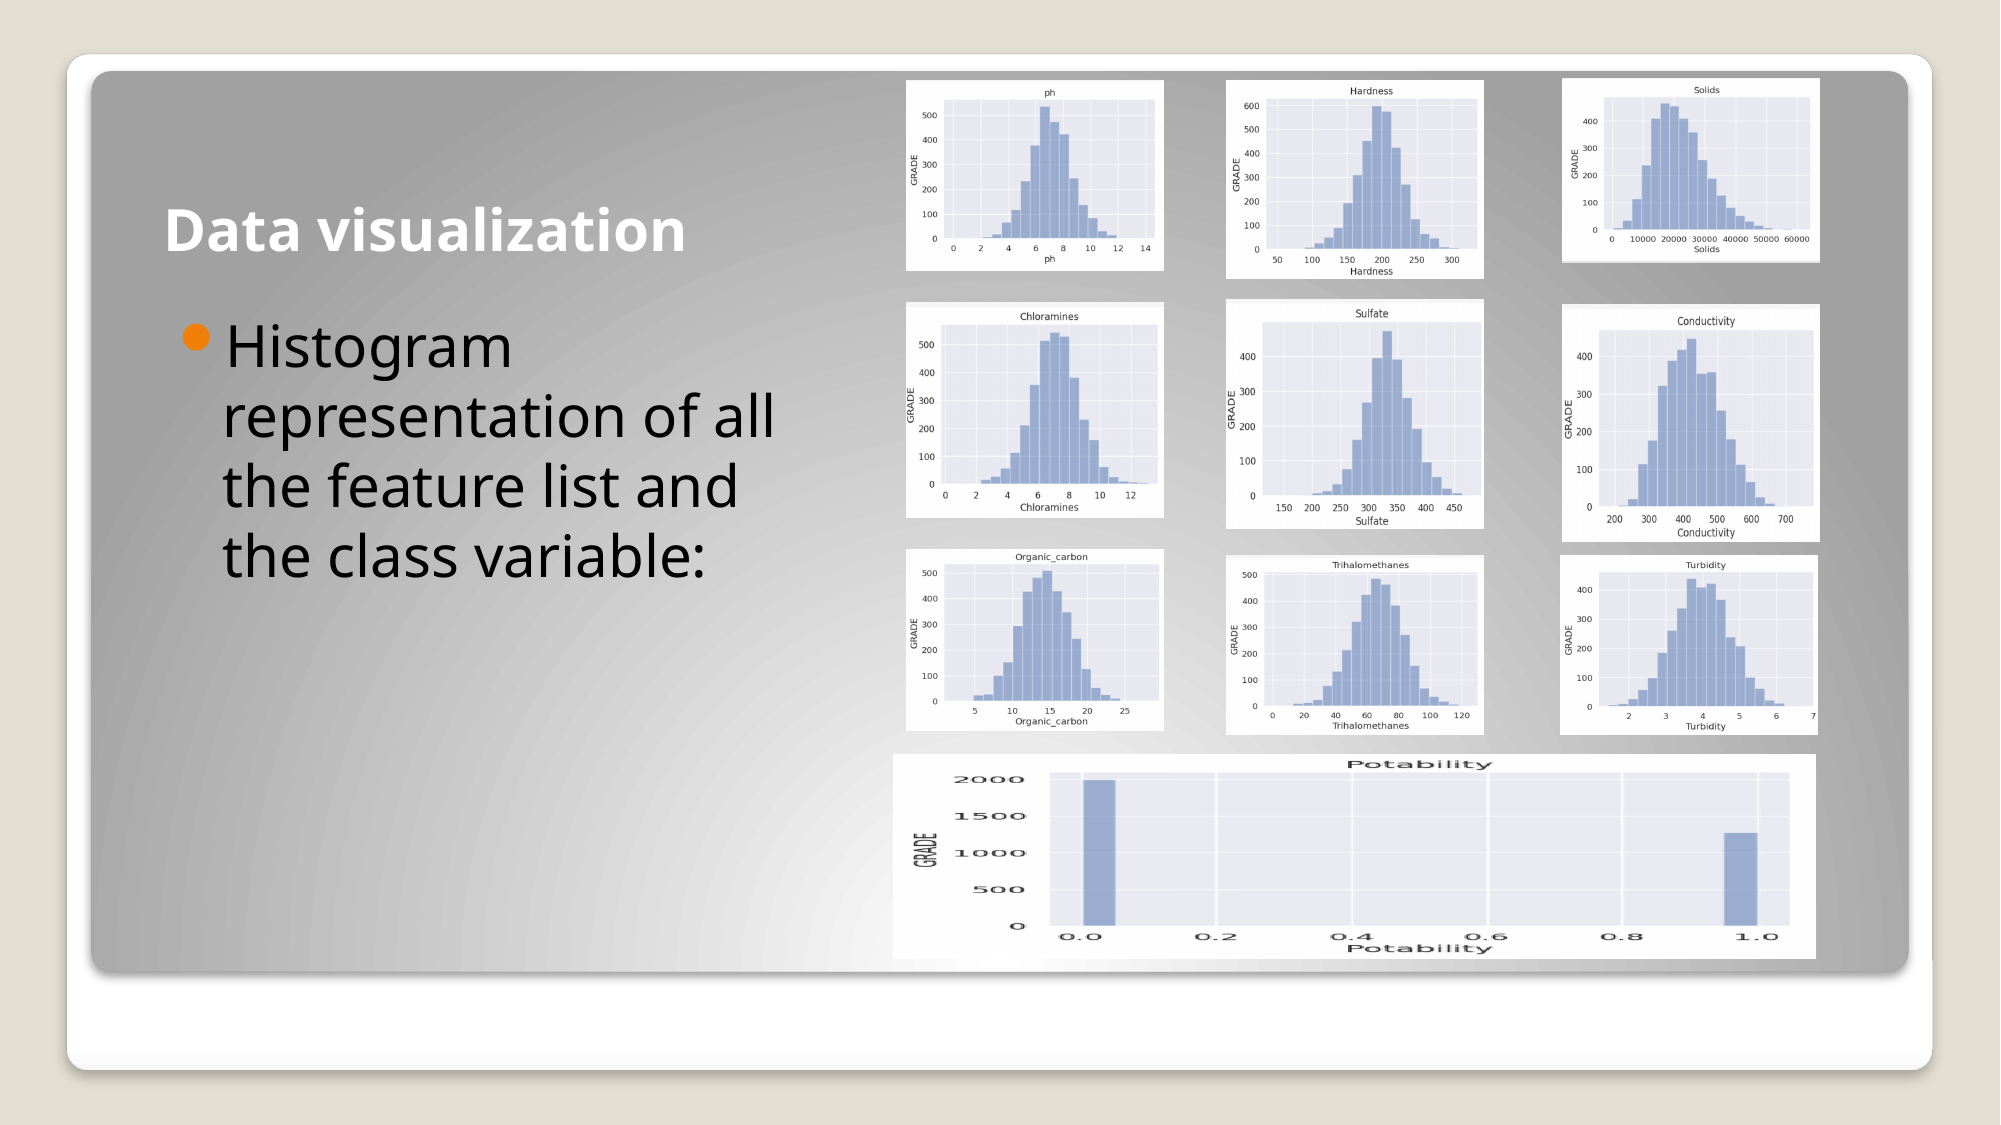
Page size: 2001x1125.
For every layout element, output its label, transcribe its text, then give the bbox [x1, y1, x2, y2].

title Data visualization [148, 159, 715, 271]
picture [1225, 80, 1484, 279]
picture [905, 80, 1164, 271]
picture [1225, 299, 1484, 529]
picture [1225, 555, 1484, 735]
picture [1560, 555, 1818, 735]
picture [1562, 304, 1821, 542]
list Histogram representation of all the feature list and the class variable: [148, 293, 813, 883]
picture [905, 548, 1164, 731]
picture [893, 754, 1816, 959]
picture [905, 301, 1164, 518]
picture [1562, 77, 1821, 264]
